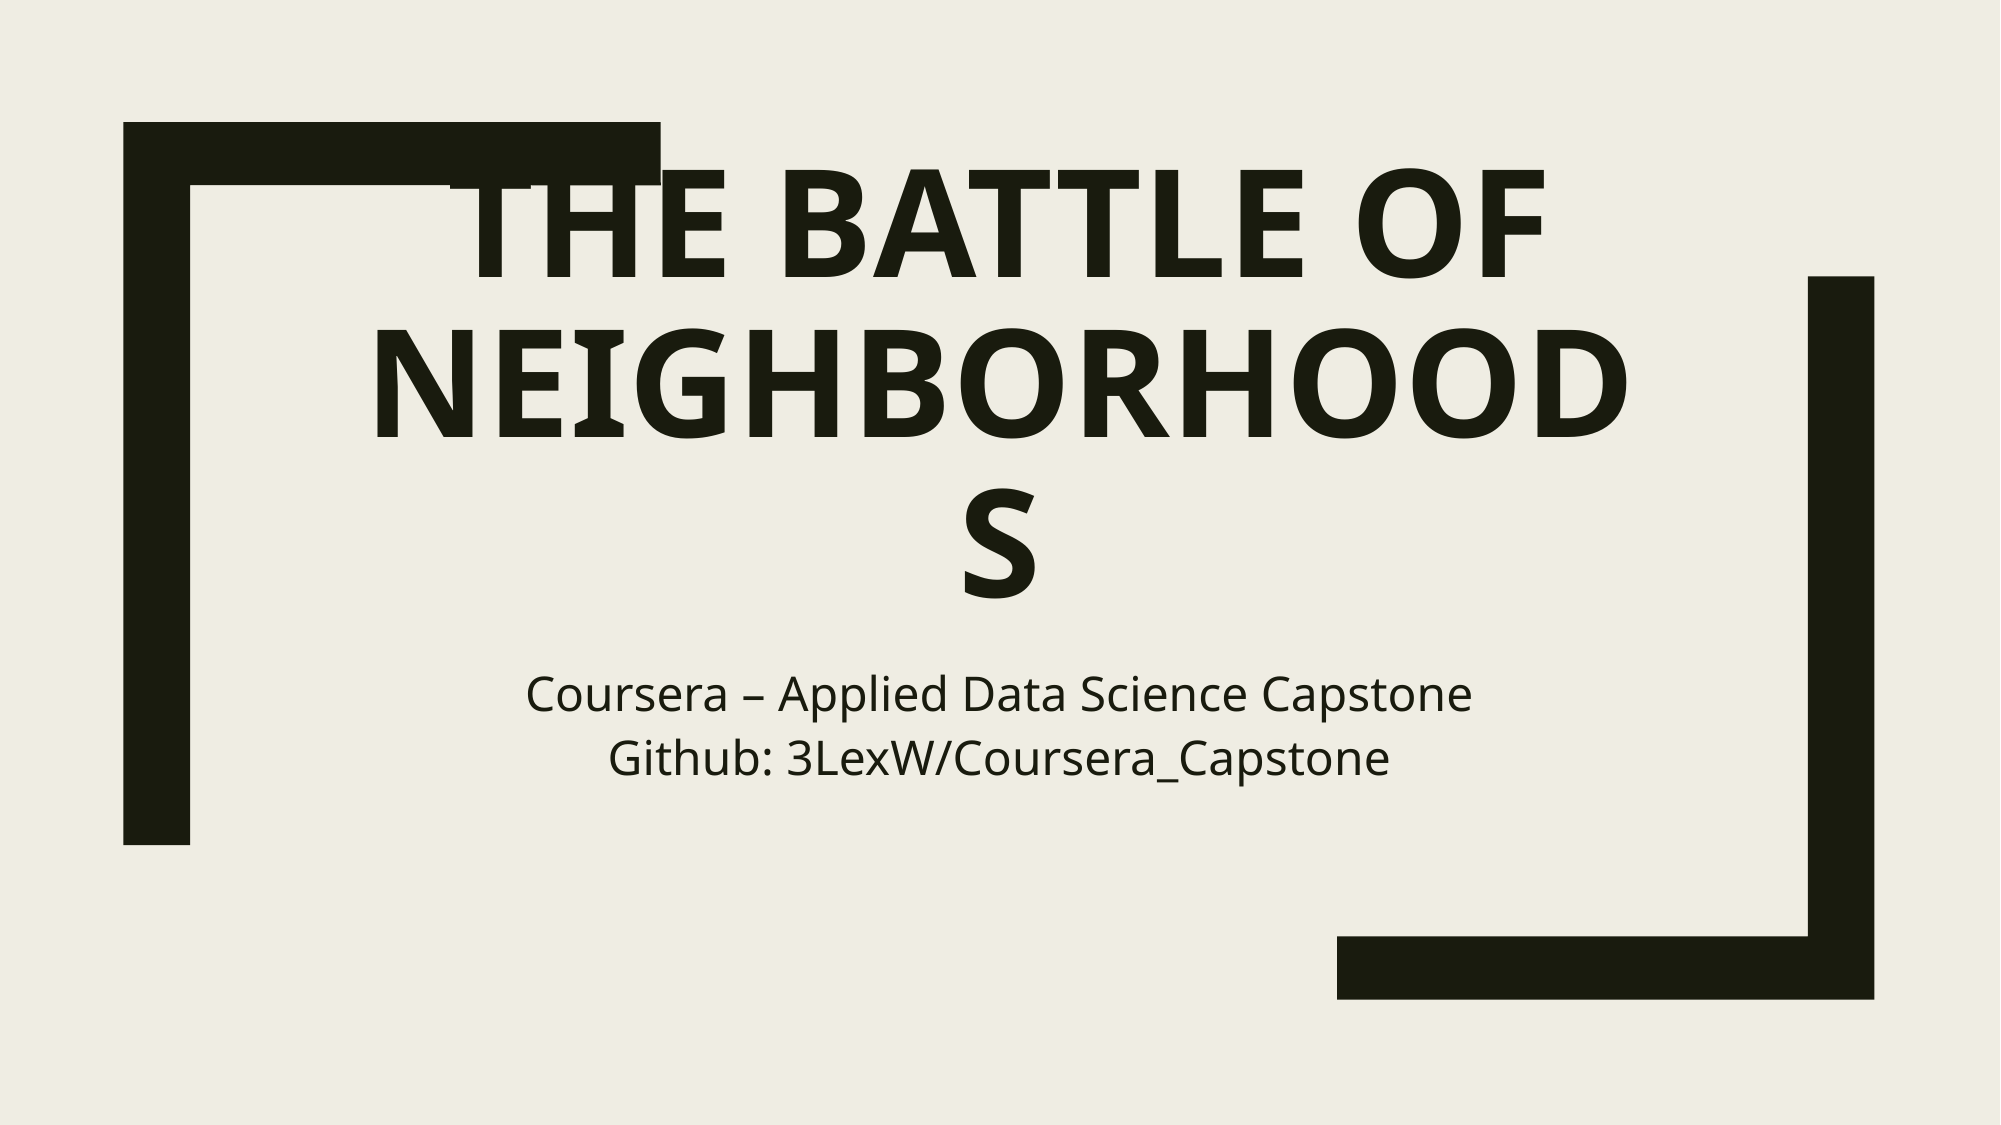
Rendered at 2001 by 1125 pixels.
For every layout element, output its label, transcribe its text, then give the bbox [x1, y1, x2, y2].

title The Battle of Neighborhoods [314, 293, 1686, 638]
subtitle Coursera – Applied Data Science Capstone Github: 3LexW/Coursera_Capstone [439, 649, 1561, 828]
